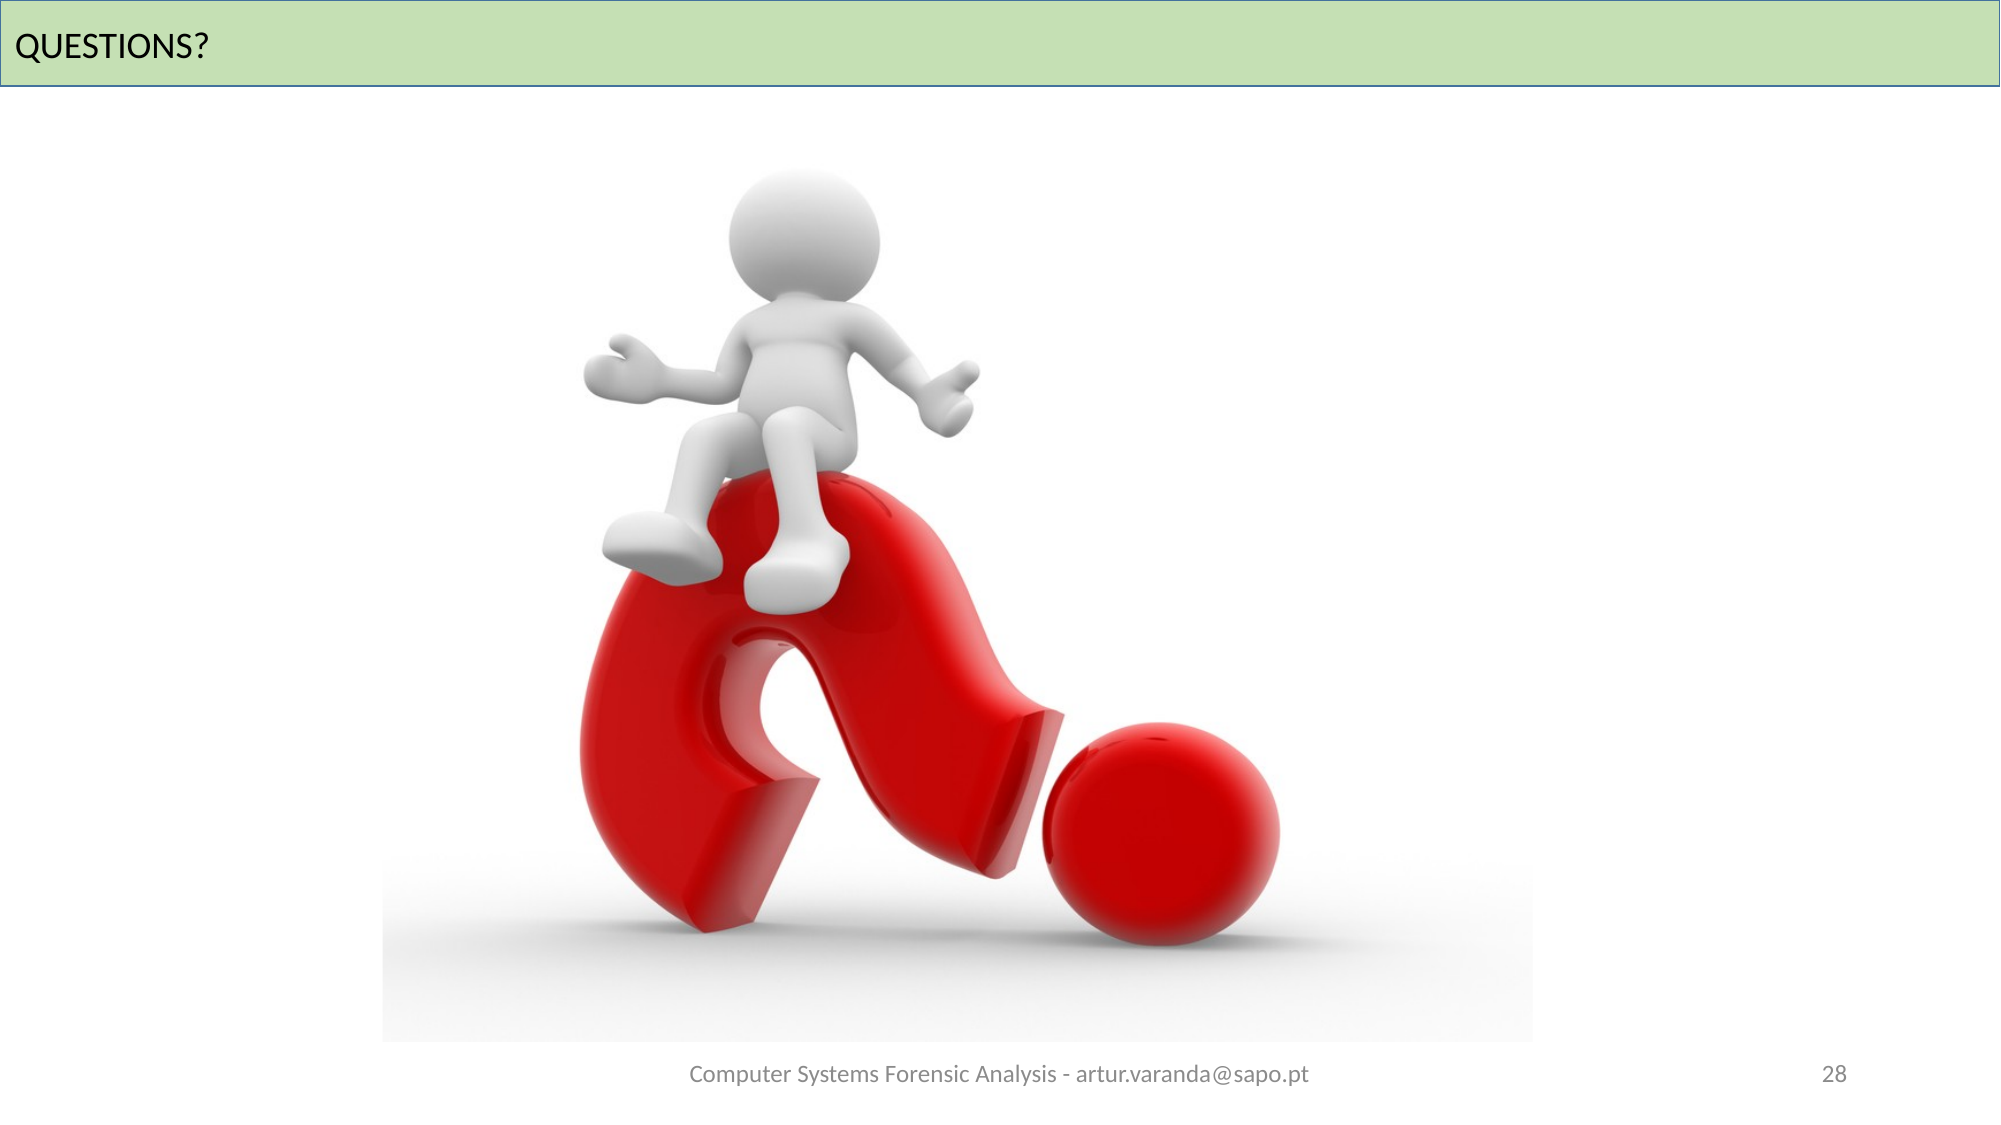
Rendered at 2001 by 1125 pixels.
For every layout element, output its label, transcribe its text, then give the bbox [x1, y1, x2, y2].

footer Computer Systems Forensic Analysis - artur.varanda@sapo.pt [662, 1042, 1338, 1103]
text_box QUESTIONS? [0, 0, 2000, 87]
text_box [382, 162, 1533, 1042]
slide_number 28 [1412, 1042, 1863, 1103]
